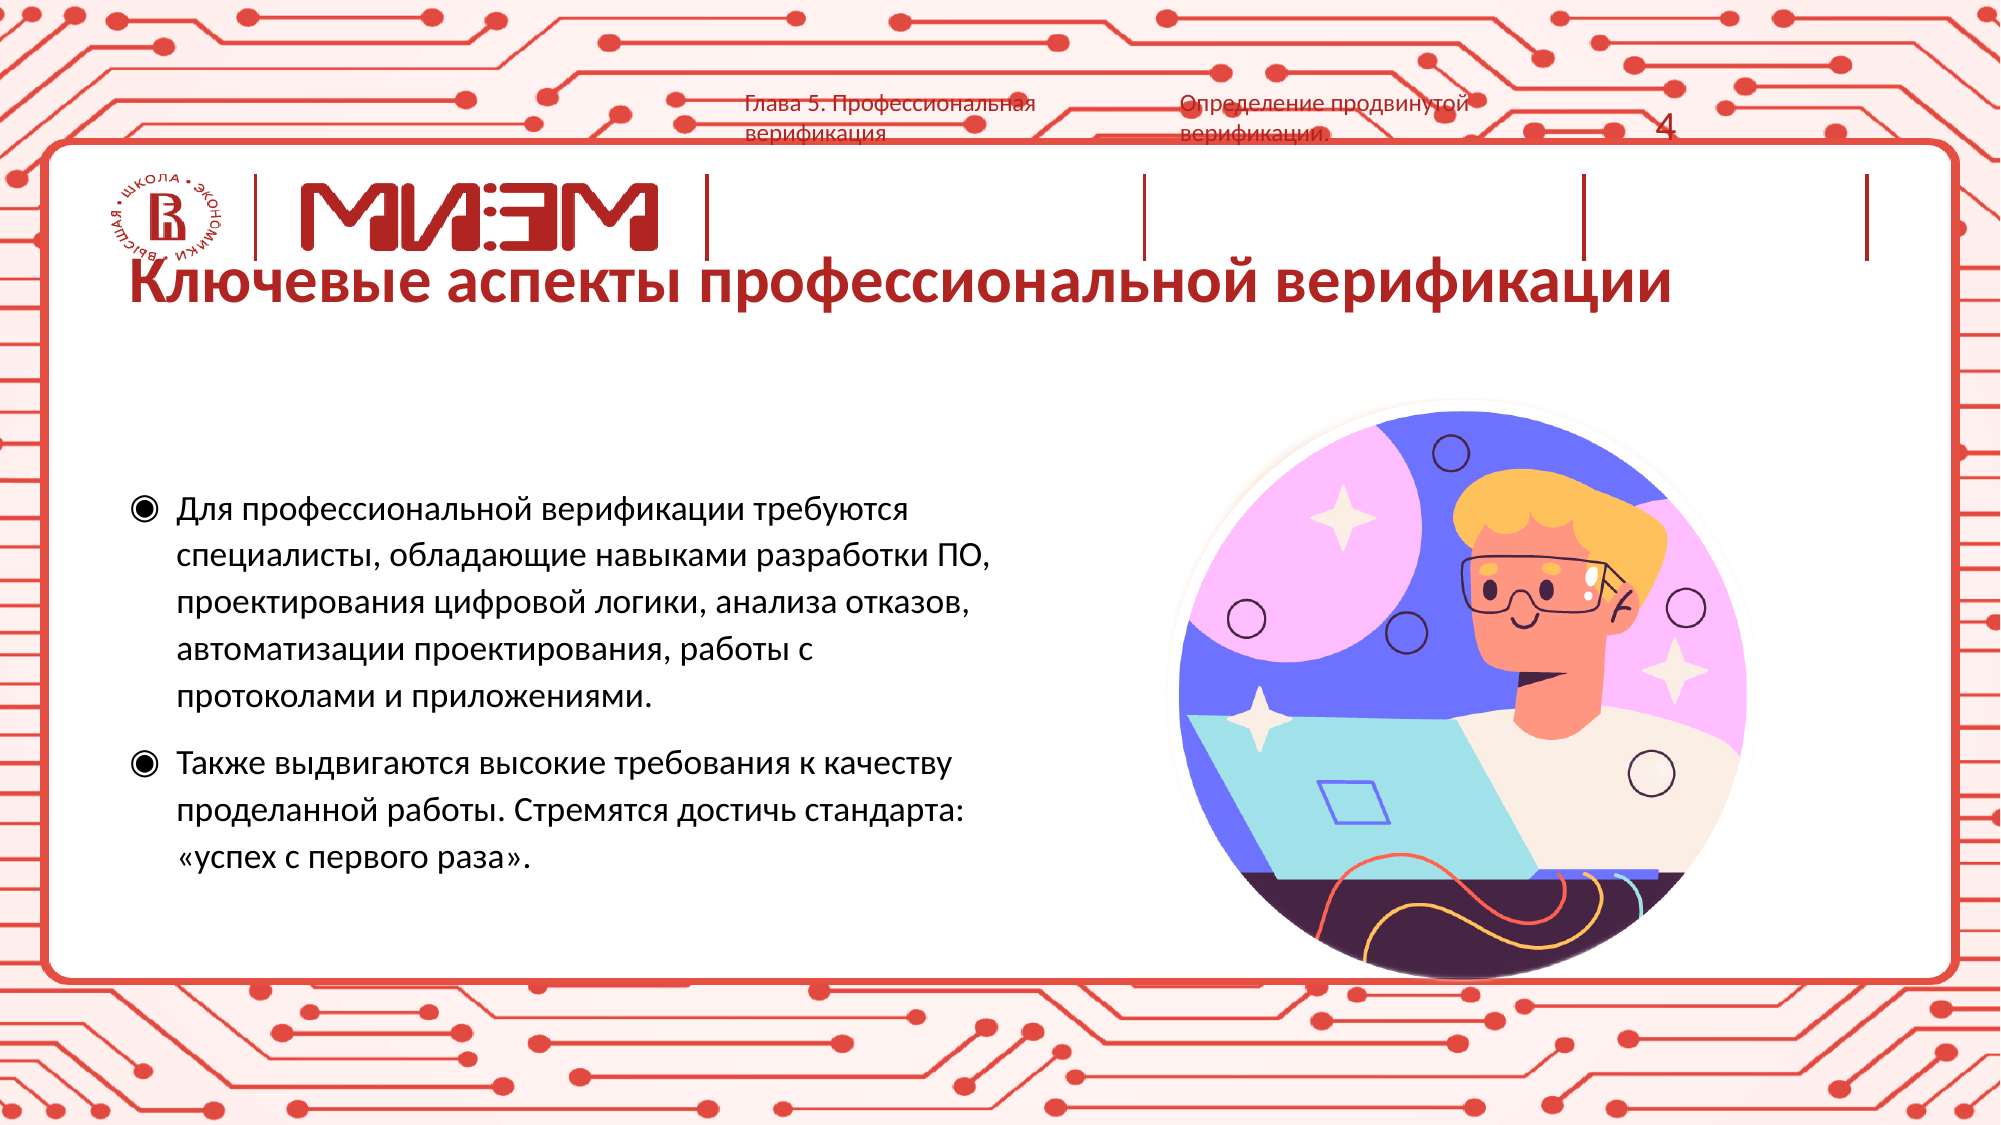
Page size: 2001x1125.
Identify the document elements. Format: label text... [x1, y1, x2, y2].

text_box Глава 5. Профессиональная верификация [729, 78, 1125, 154]
picture [0, 0, 2001, 1125]
text_box Определение продвинутой верификации. [1164, 78, 1560, 154]
slide_number 4 [1637, 94, 1692, 154]
title Ключевые аспекты профессиональной верификации [114, 210, 1858, 353]
list Для профессиональной верификации требуются специалисты, обладающие навыками разработки ПО, проектирования цифровой логики, анализа отказов, автоматизации проектирования, работы с протоколами и приложениями. Также выдвигаются высокие требования к качеству проделанной работы. Стремятся достичь стандарта: «успех с первого раза». [114, 472, 1029, 916]
